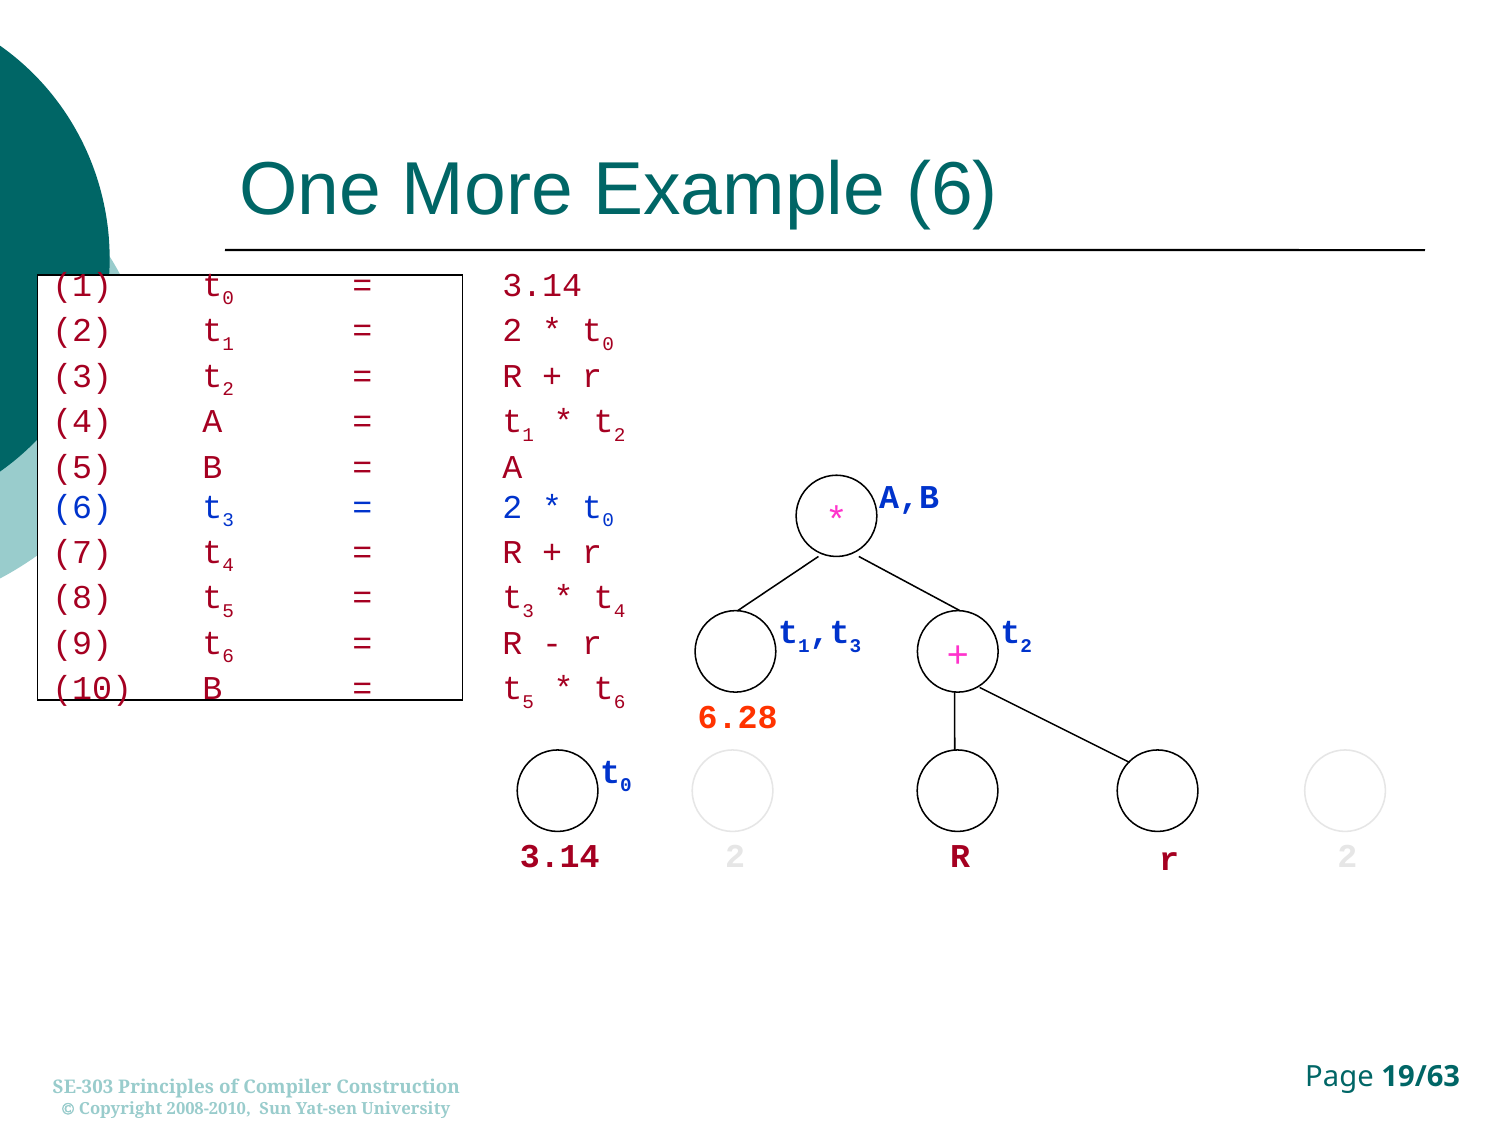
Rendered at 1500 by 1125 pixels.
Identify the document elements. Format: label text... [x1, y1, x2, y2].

title One More Example (6) [224, 49, 1425, 238]
footer SE-303 Principles of Compiler Construction  Copyright 2008-2010, Sun Yat-sen University [0, 1049, 513, 1125]
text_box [499, 475, 1408, 892]
text_box (1) t0 = 3.14 (2) t1 = 2 * t0 (3) t2 = R + r (4) A = t1 * t2 (5) B = A (6) t3 = 2 * t0 (7) t4 = R + r (8) t5 = t3 * t4 (9) t6 = R - r (10) B = t5 * t6 [37, 275, 463, 700]
